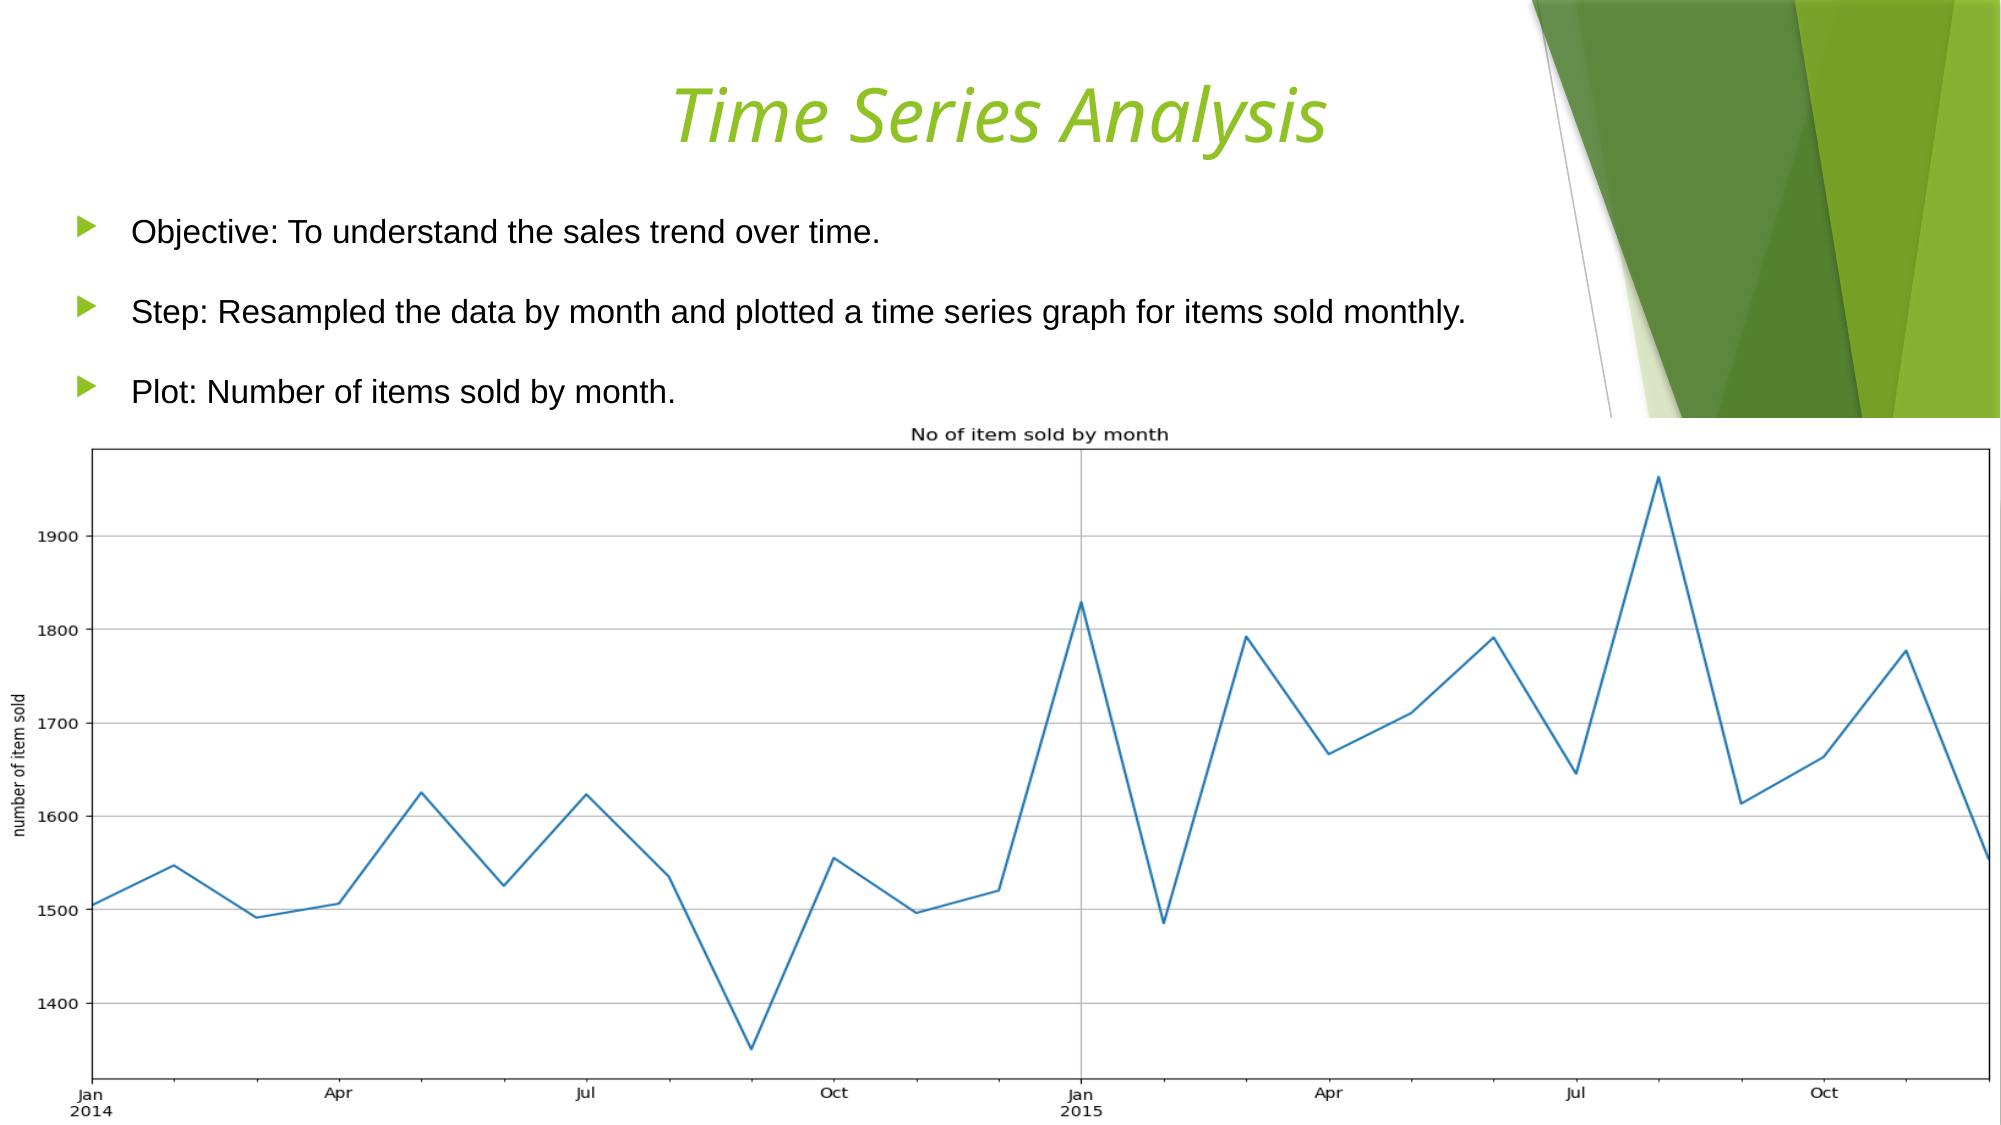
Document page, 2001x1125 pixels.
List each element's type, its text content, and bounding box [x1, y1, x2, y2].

picture [0, 418, 2000, 1125]
list Objective: To understand the sales trend over time. Step: Resampled the data by month and plotted a time series graph for items sold monthly. Plot: Number of items sold by month. [59, 0, 2000, 416]
